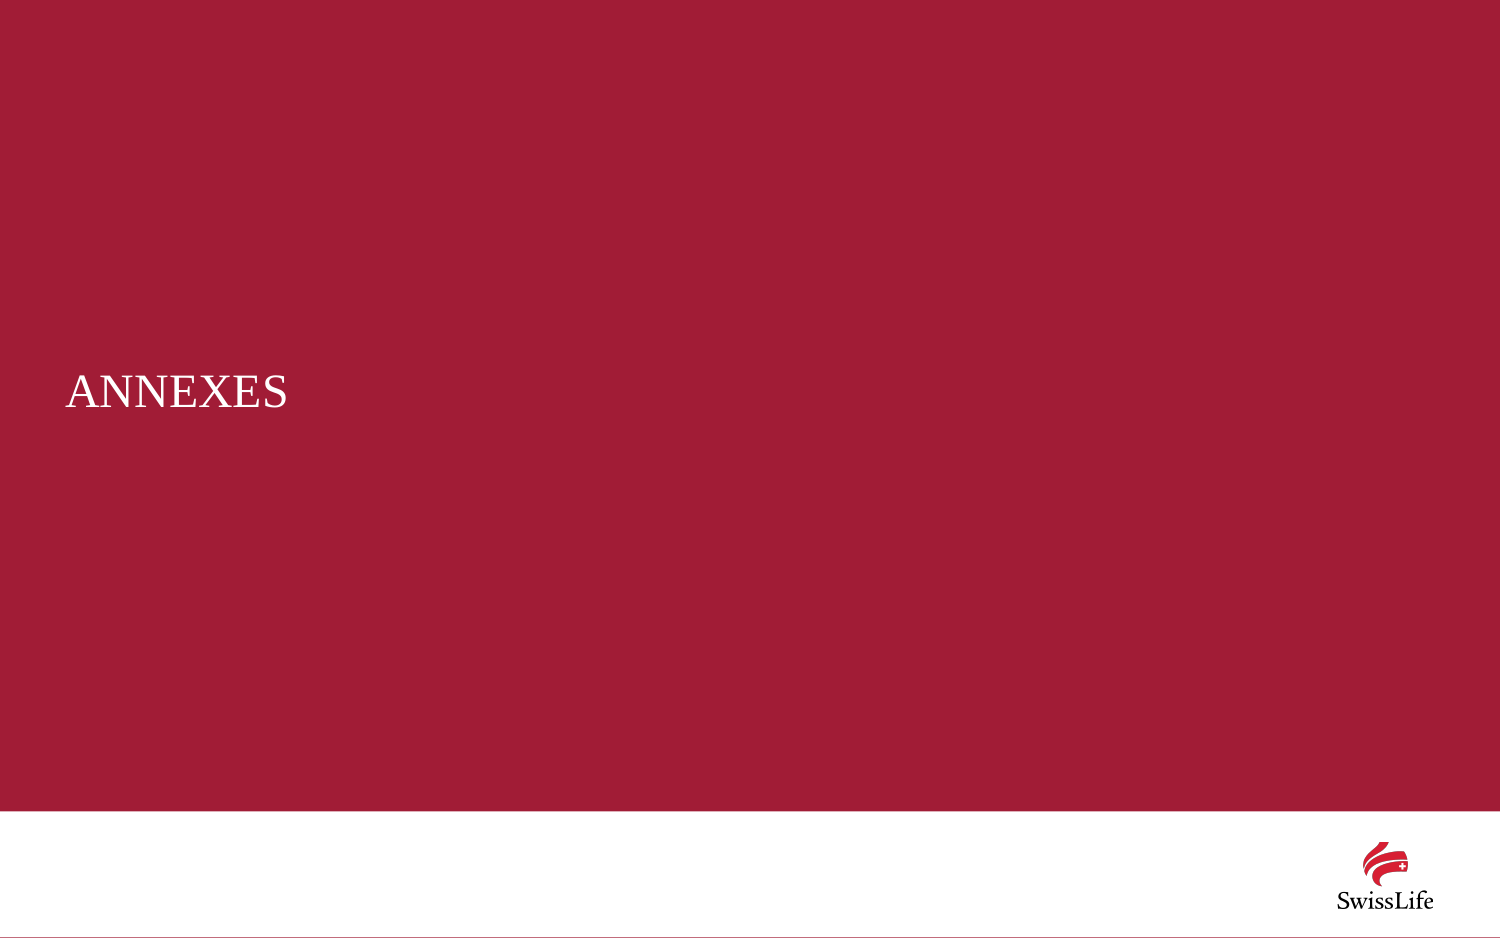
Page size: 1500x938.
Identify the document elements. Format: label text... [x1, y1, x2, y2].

picture [1337, 842, 1433, 909]
title ANNEXES [0, 286, 644, 491]
